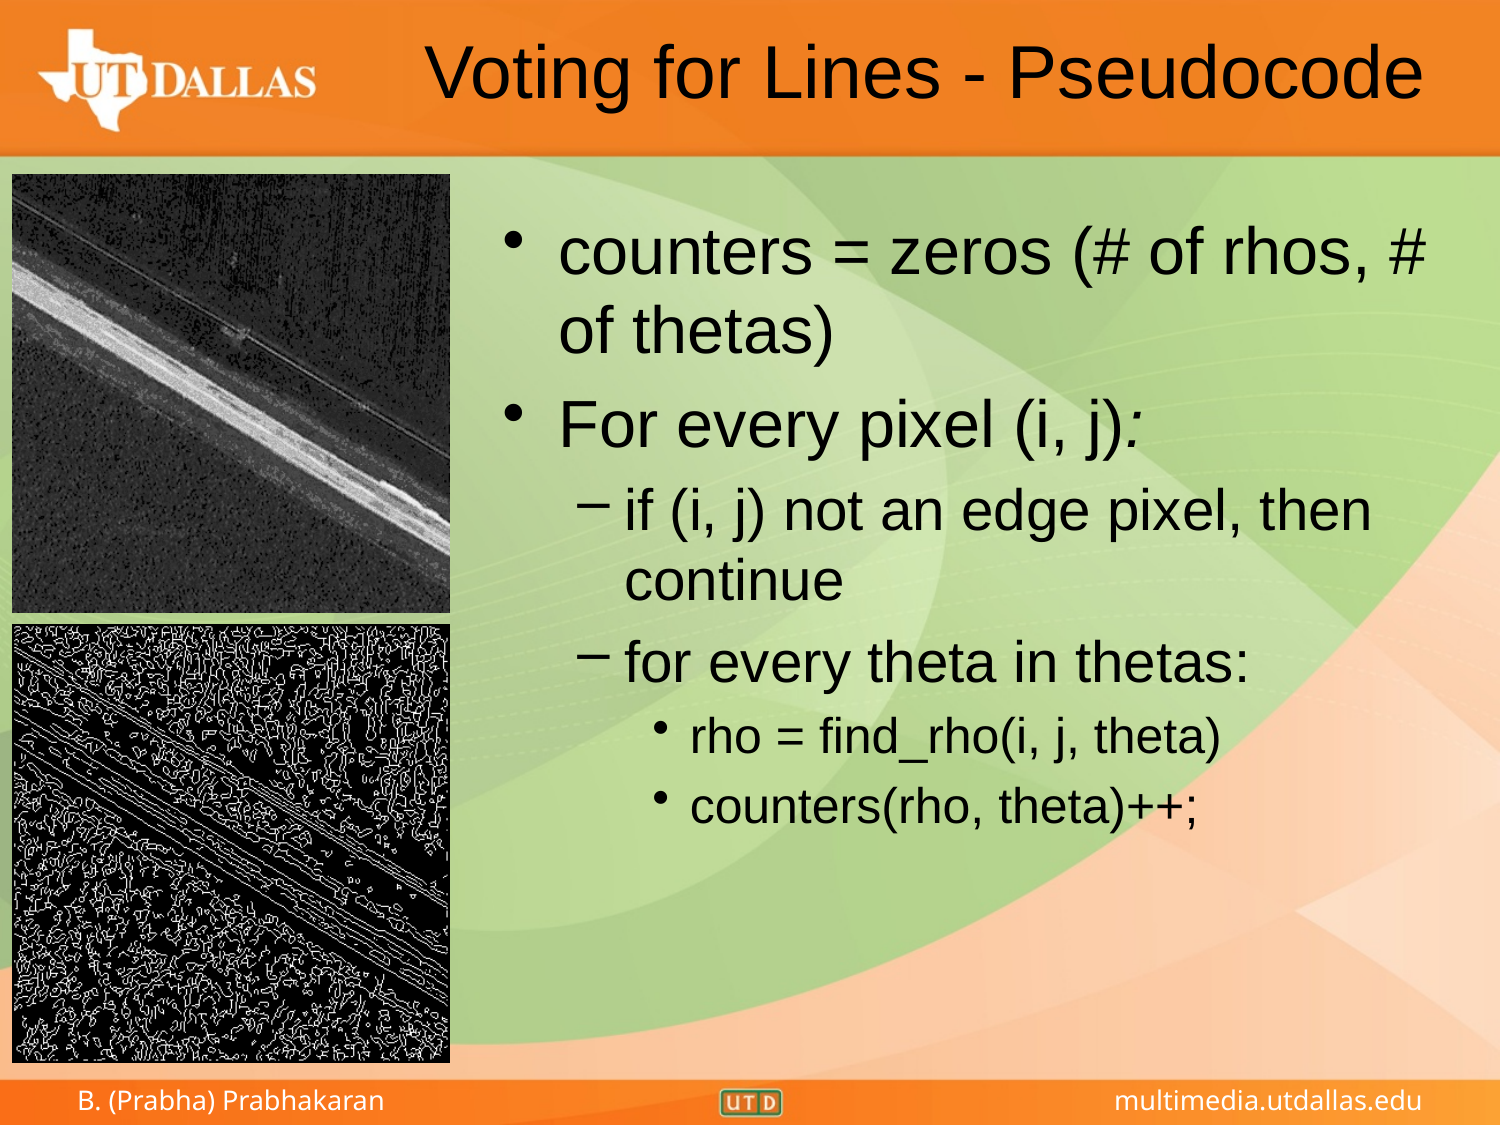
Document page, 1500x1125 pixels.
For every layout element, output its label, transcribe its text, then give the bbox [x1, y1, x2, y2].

title Voting for Lines - Pseudocode [287, 0, 1500, 163]
picture [0, 0, 1500, 1125]
list counters = zeros (# of rhos, # of thetas) For every pixel (i, j): if (i, j) not an edge pixel, then continue for every theta in thetas: rho = find_rho(i, j, theta) counters(rho, theta)++; [487, 200, 1475, 600]
